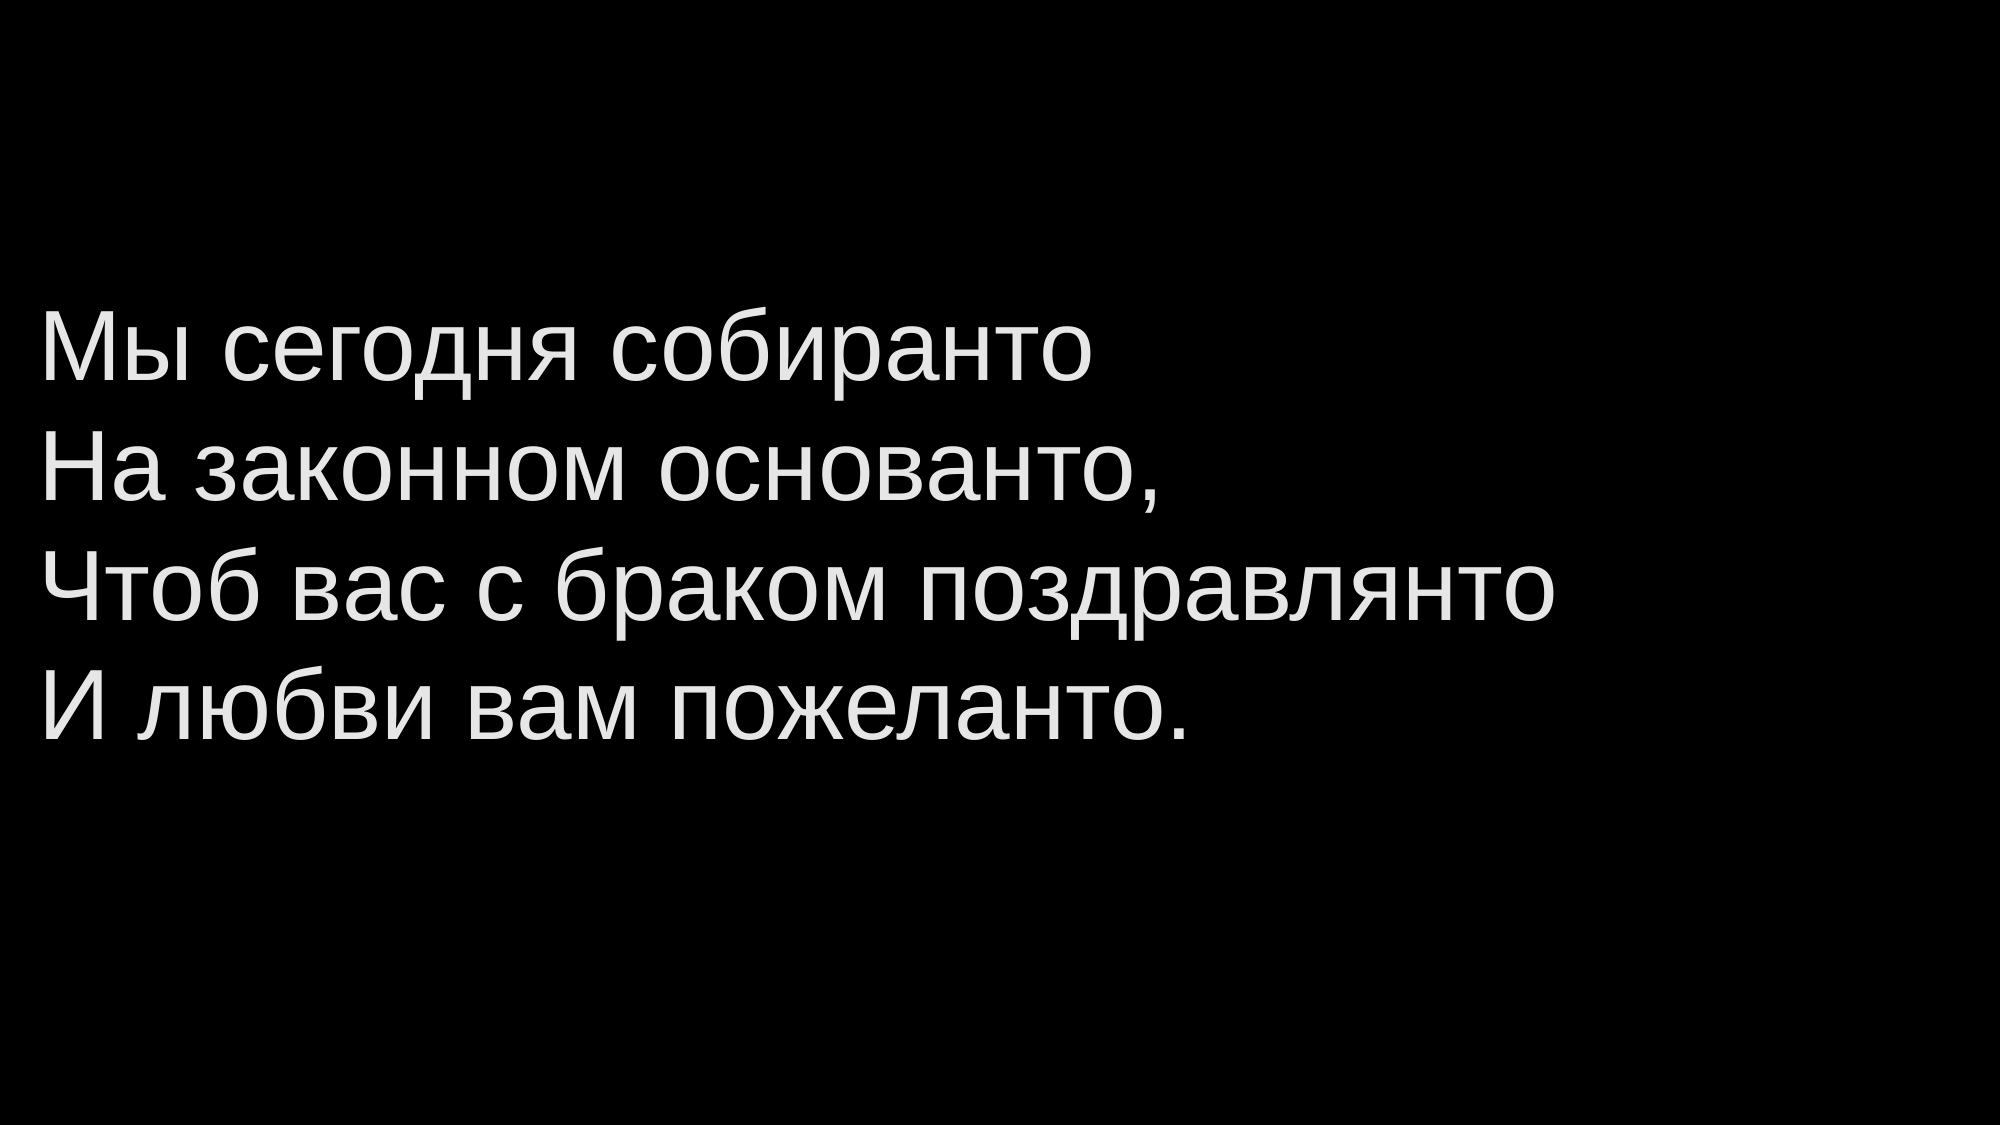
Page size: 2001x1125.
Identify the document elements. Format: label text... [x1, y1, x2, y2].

title Мы сегодня собиранто На законном основанто, Чтоб вас с браком поздравлянто И любви вам пожеланто. [23, 52, 2000, 1125]
